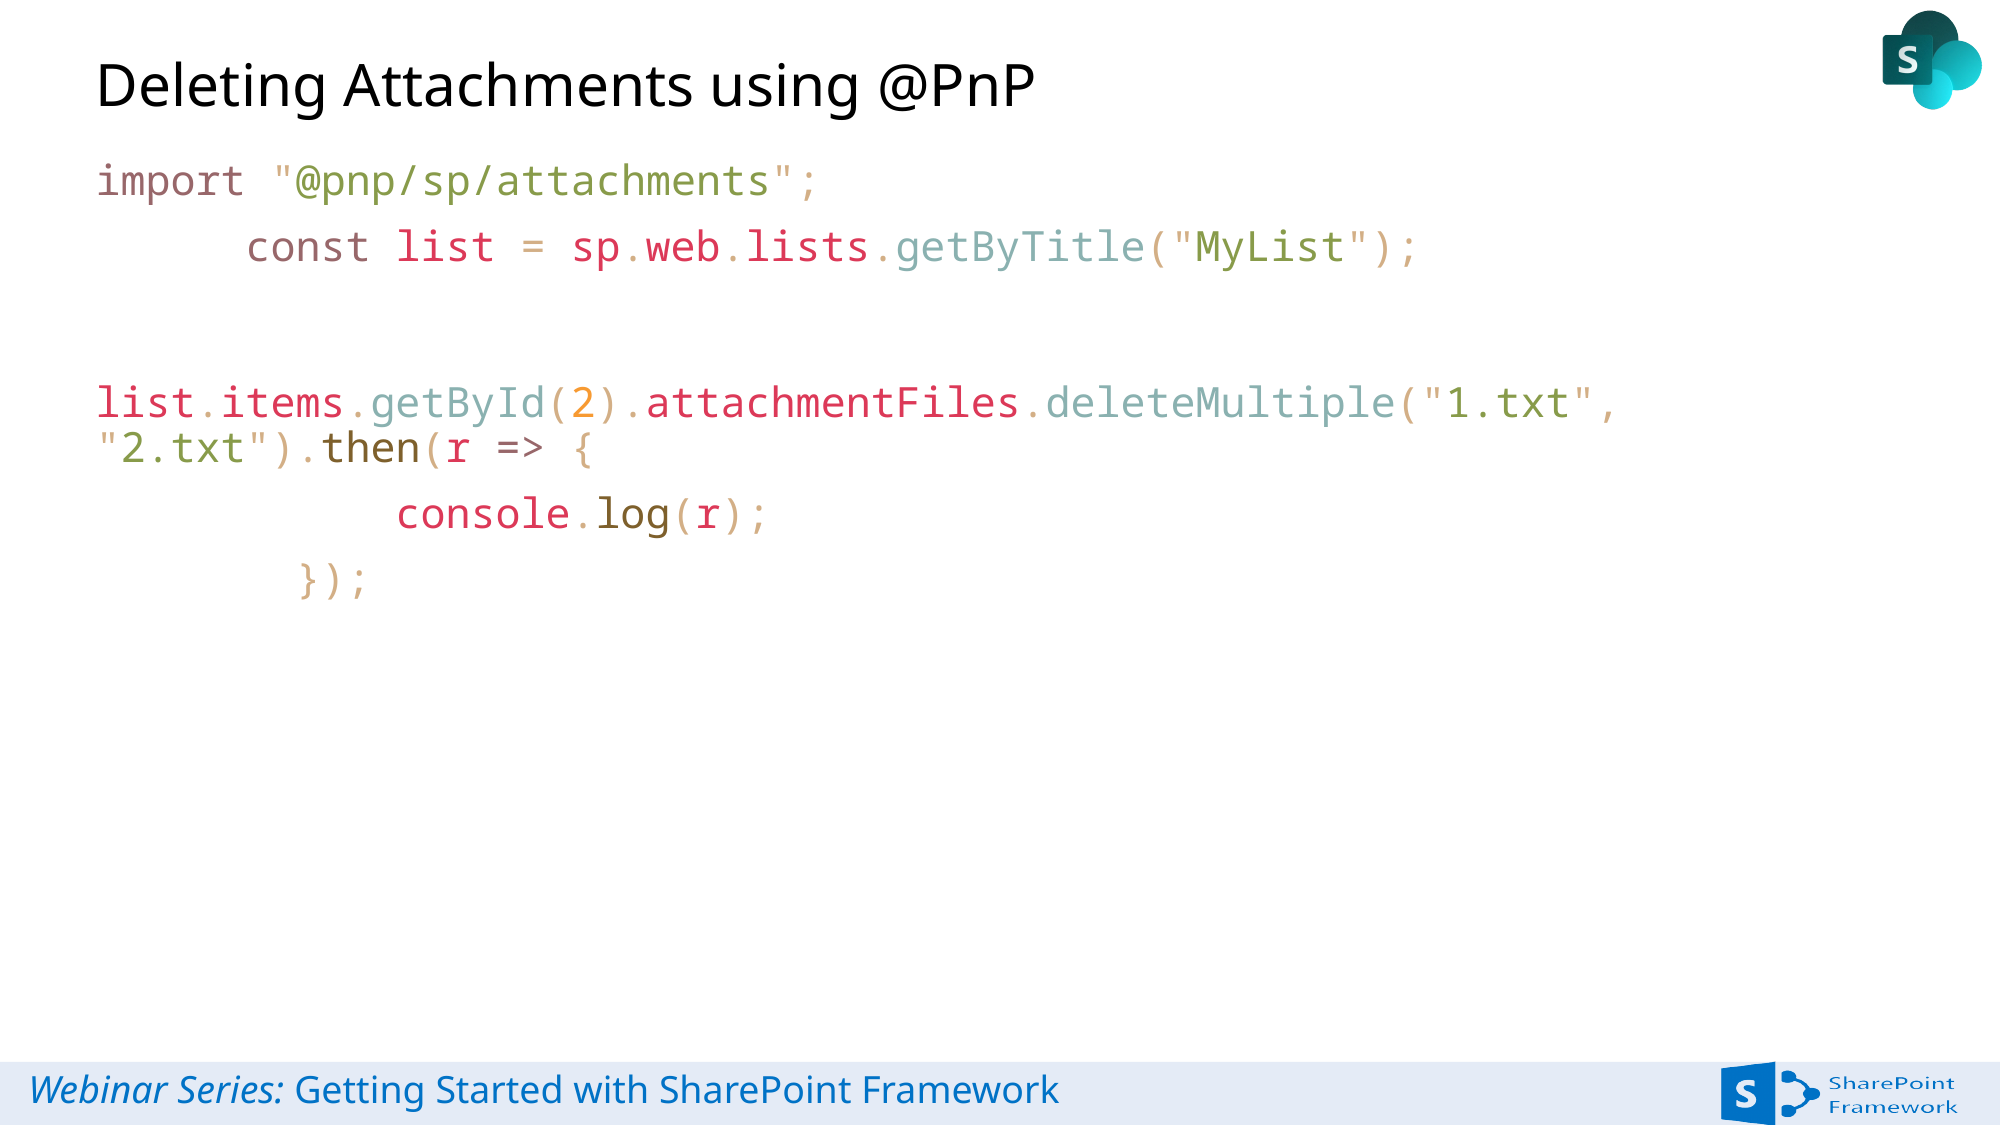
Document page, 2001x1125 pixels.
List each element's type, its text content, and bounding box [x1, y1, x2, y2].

list import "@pnp/sp/attachments"; const list = sp.web.lists.getByTitle("MyList"); list.items.getById(2).attachmentFiles.deleteMultiple("1.txt","2.txt").then(r => { console.log(r); }); [80, 198, 1652, 1013]
picture [1881, 9, 1984, 111]
picture [0, 1057, 2000, 1125]
title Deleting Attachments using @PnP [80, 47, 1806, 198]
